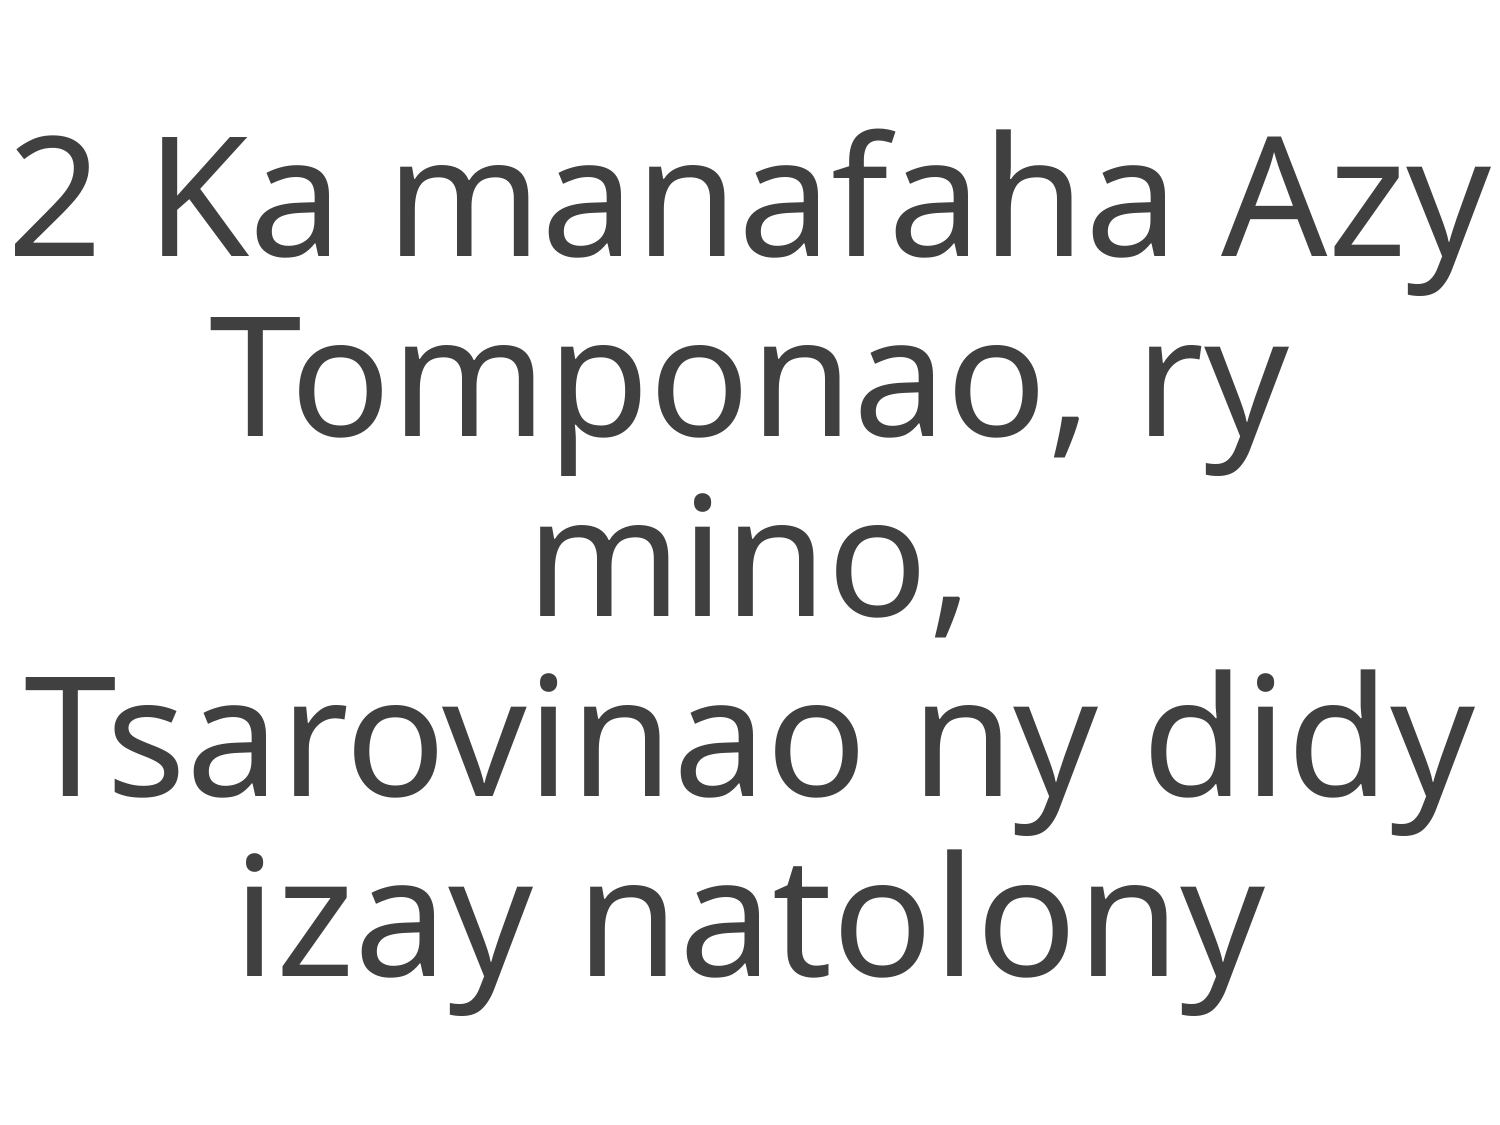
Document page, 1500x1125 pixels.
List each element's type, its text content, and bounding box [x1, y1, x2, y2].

title 2 Ka manafaha Azy Tomponao, ry mino, Tsarovinao ny didy izay natolony [0, 453, 1500, 672]
